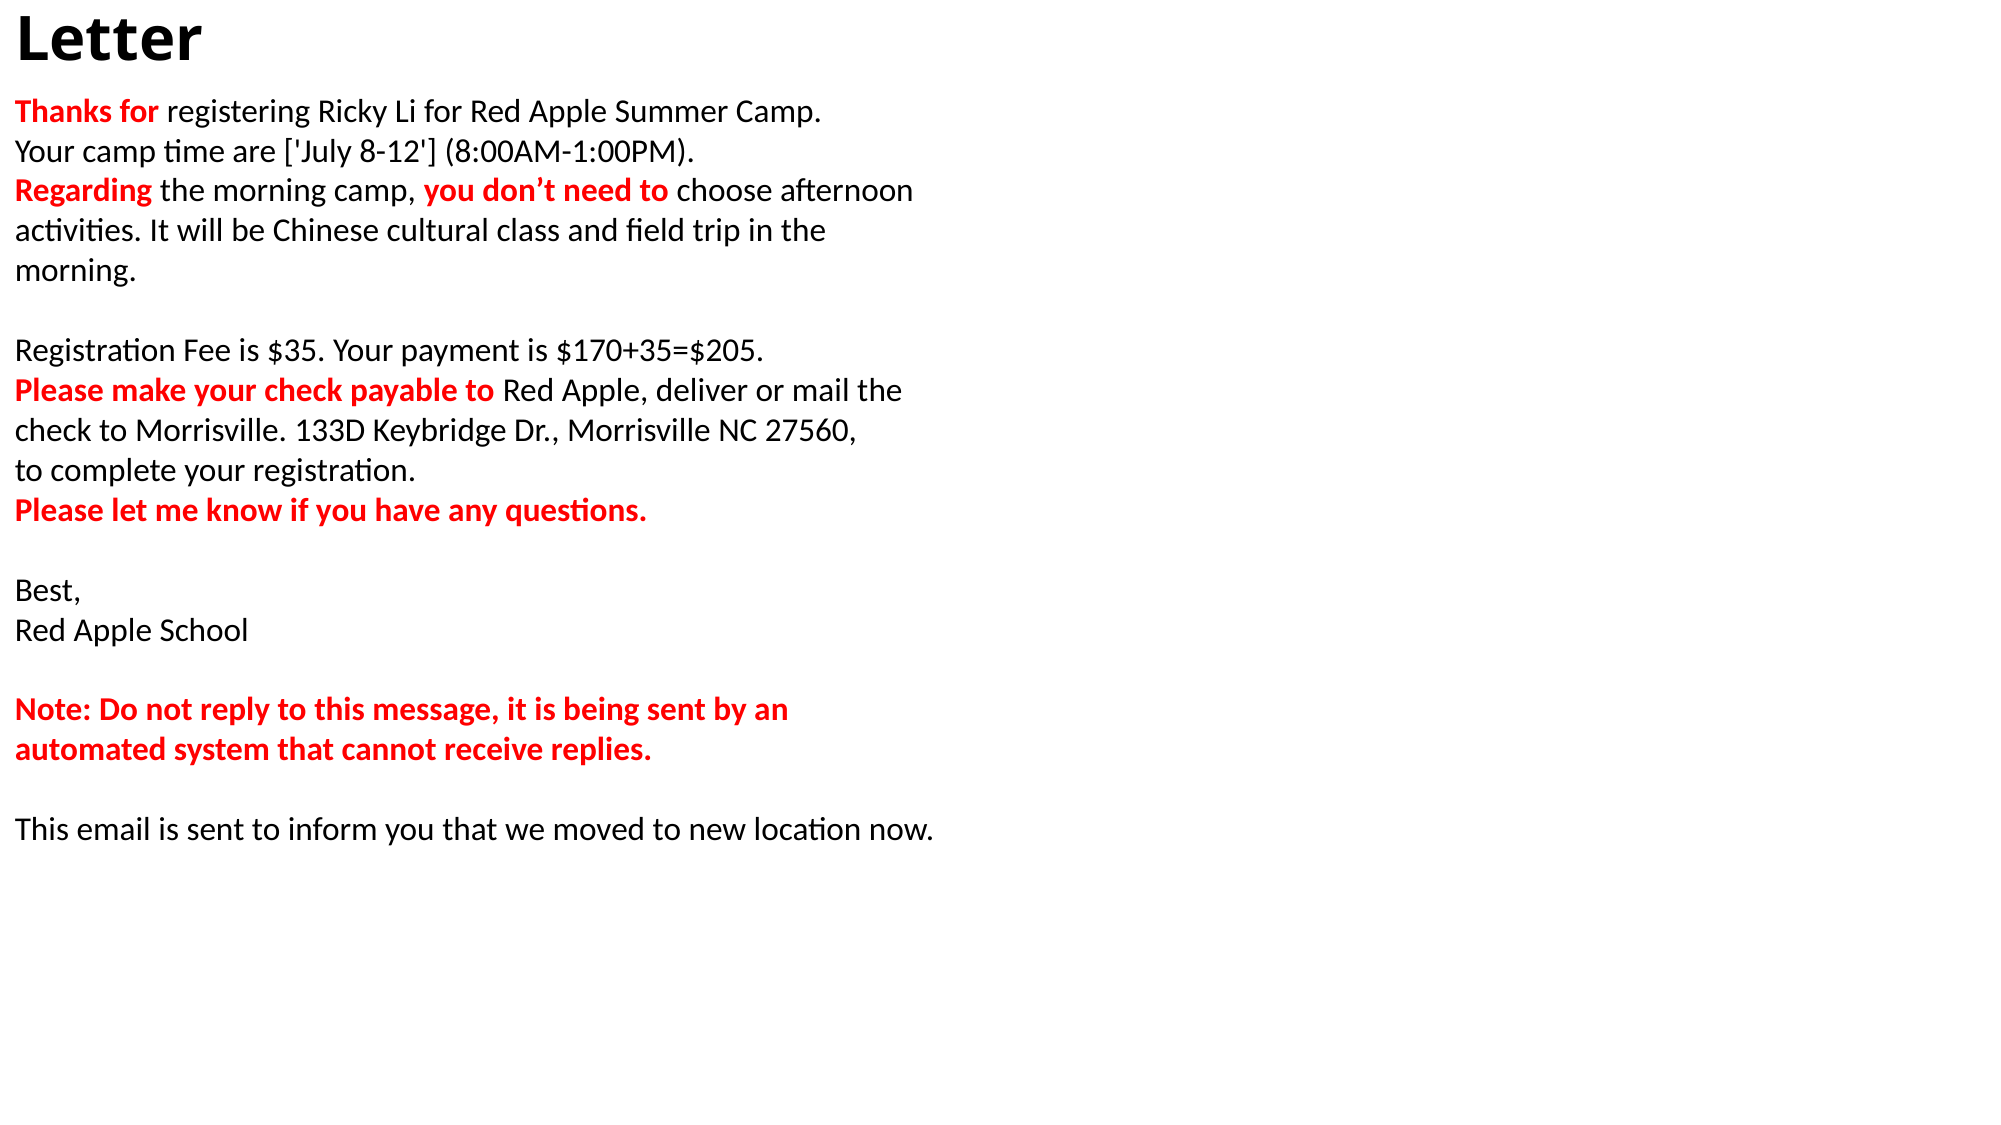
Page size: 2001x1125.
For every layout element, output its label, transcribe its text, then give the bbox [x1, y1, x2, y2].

text_box Thanks for registering Ricky Li for Red Apple Summer Camp. Your camp time are ['July 8-12'] (8:00AM-1:00PM). Regarding the morning camp, you don’t need to choose afternoon activities. It will be Chinese cultural class and field trip in the morning. Registration Fee is $35. Your payment is $170+35=$205. Please make your check payable to Red Apple, deliver or mail the check to Morrisville. 133D Keybridge Dr., Morrisville NC 27560, to complete your registration. Please let me know if you have any questions. Best, Red Apple School Note: Do not reply to this message, it is being sent by an automated system that cannot receive replies. This email is sent to inform you that we moved to new location now. [0, 81, 955, 855]
title Letter [0, 0, 1437, 82]
